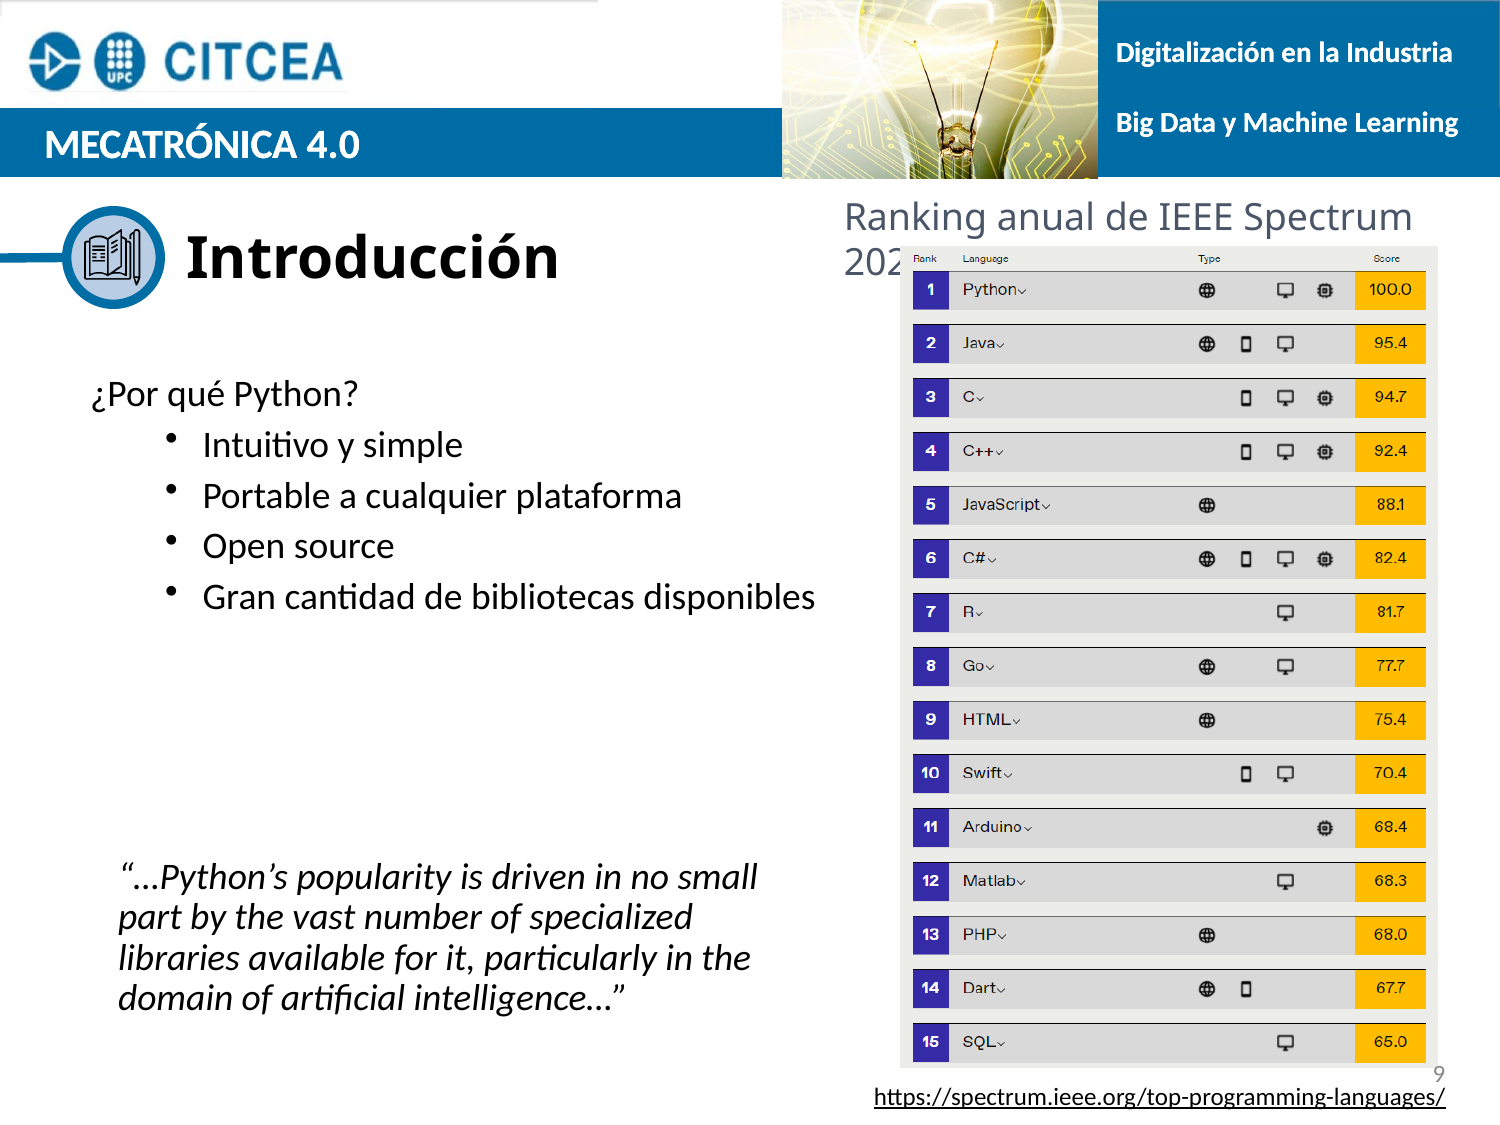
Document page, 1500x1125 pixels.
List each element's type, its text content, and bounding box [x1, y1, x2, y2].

text_box https://spectrum.ieee.org/top-programming-languages/ [848, 1073, 1478, 1119]
list ¿Por qué Python? Intuitivo y simple Portable a cualquier plataforma Open source Gran cantidad de bibliotecas disponibles [75, 366, 869, 1005]
text_box “…Python’s popularity is driven in no small part by the vast number of specialized libraries available for it, particularly in the domain of artificial intelligence…” [103, 849, 806, 1000]
picture [900, 245, 1438, 1068]
text_box [66, 209, 162, 306]
text_box Introducción [171, 196, 924, 322]
text_box 9 [1122, 1042, 1461, 1103]
picture [782, 0, 1500, 179]
text_box Ranking anual de IEEE Spectrum 2021 [828, 185, 1498, 291]
picture [0, 0, 598, 107]
picture [83, 228, 141, 286]
